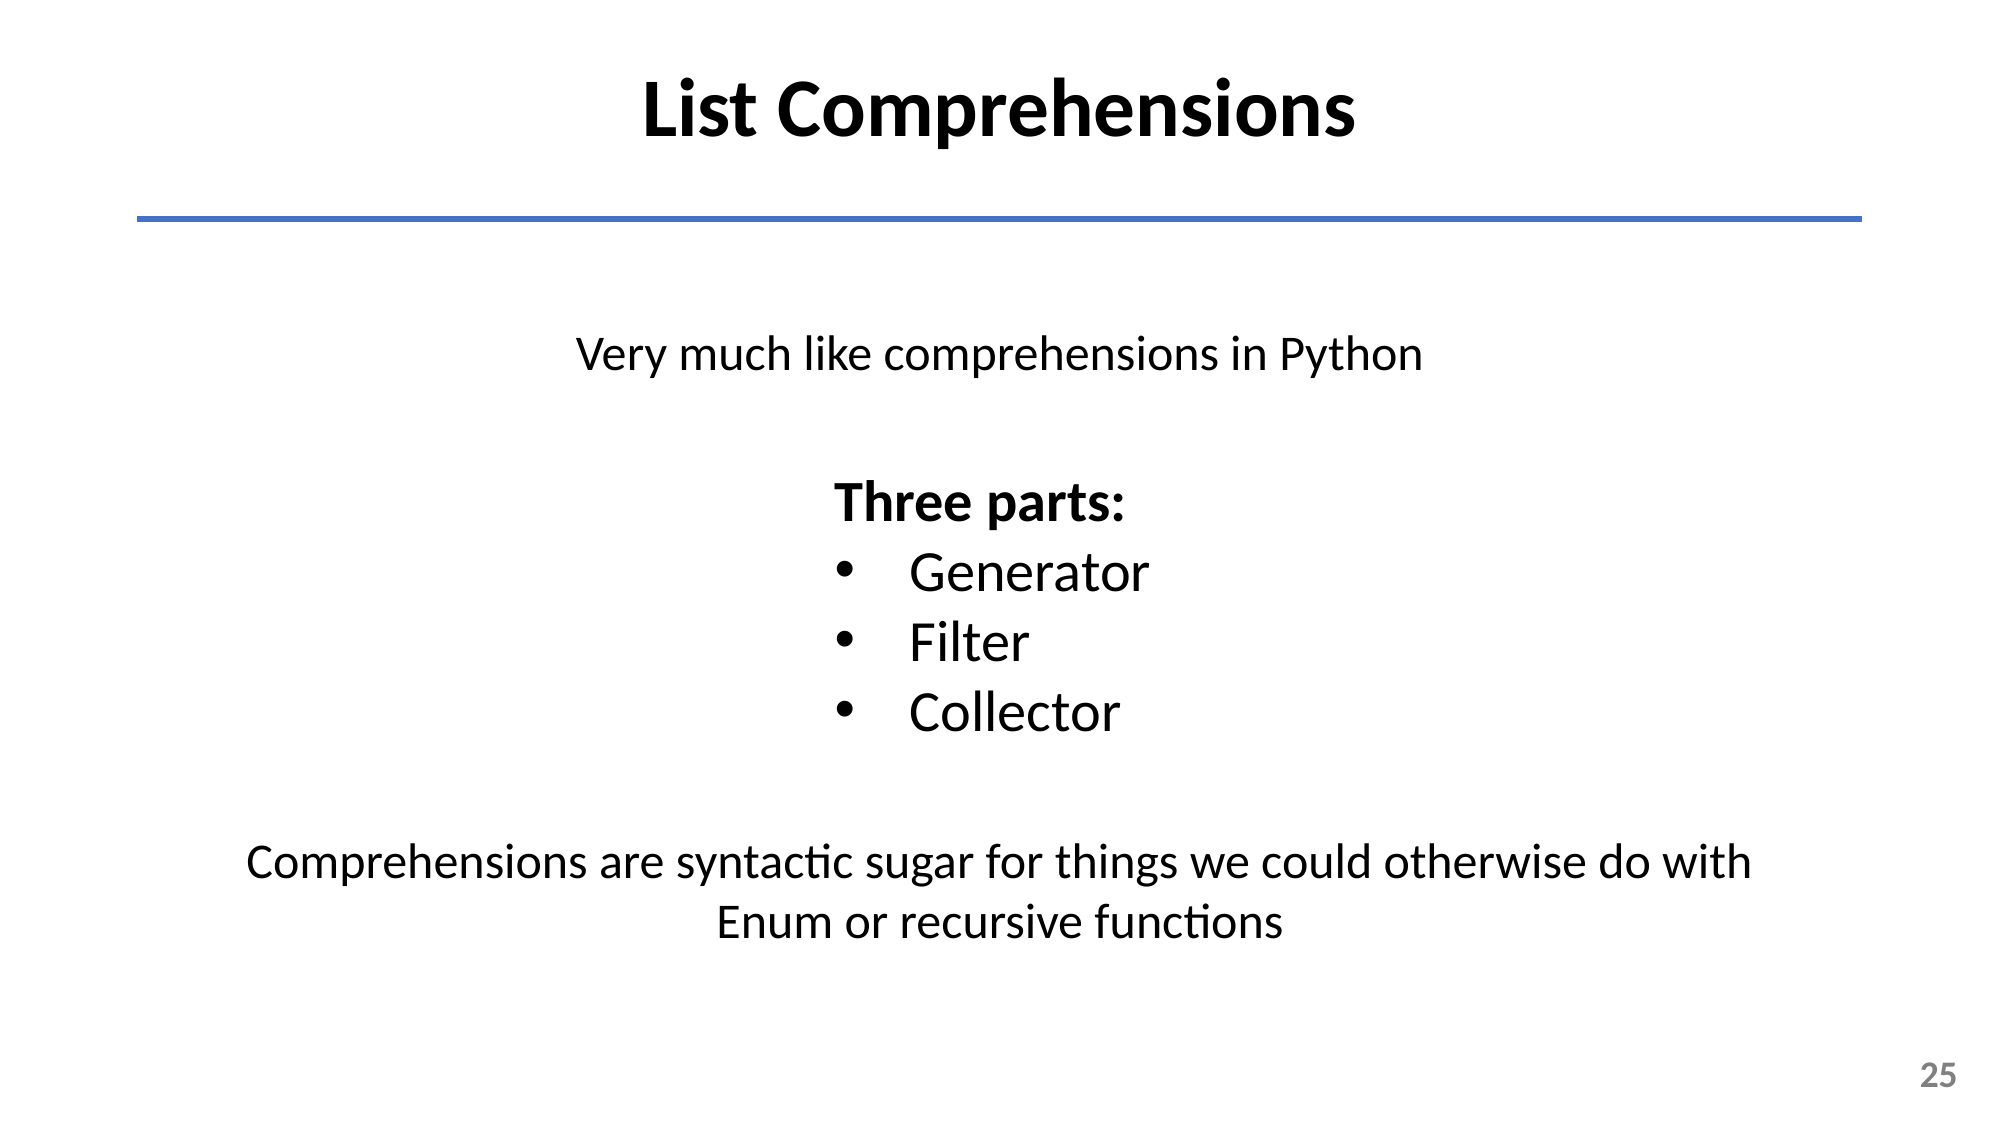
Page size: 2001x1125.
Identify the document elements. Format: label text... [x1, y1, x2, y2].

text_box Comprehensions are syntactic sugar for things we could otherwise do with Enum or recursive functions [212, 821, 1788, 957]
text_box Three parts: Generator Filter Collector [819, 456, 1289, 751]
text_box List Comprehensions [137, 1, 1863, 218]
text_box Very much like comprehensions in Python [503, 312, 1497, 388]
slide_number 25 [1522, 1042, 1973, 1103]
